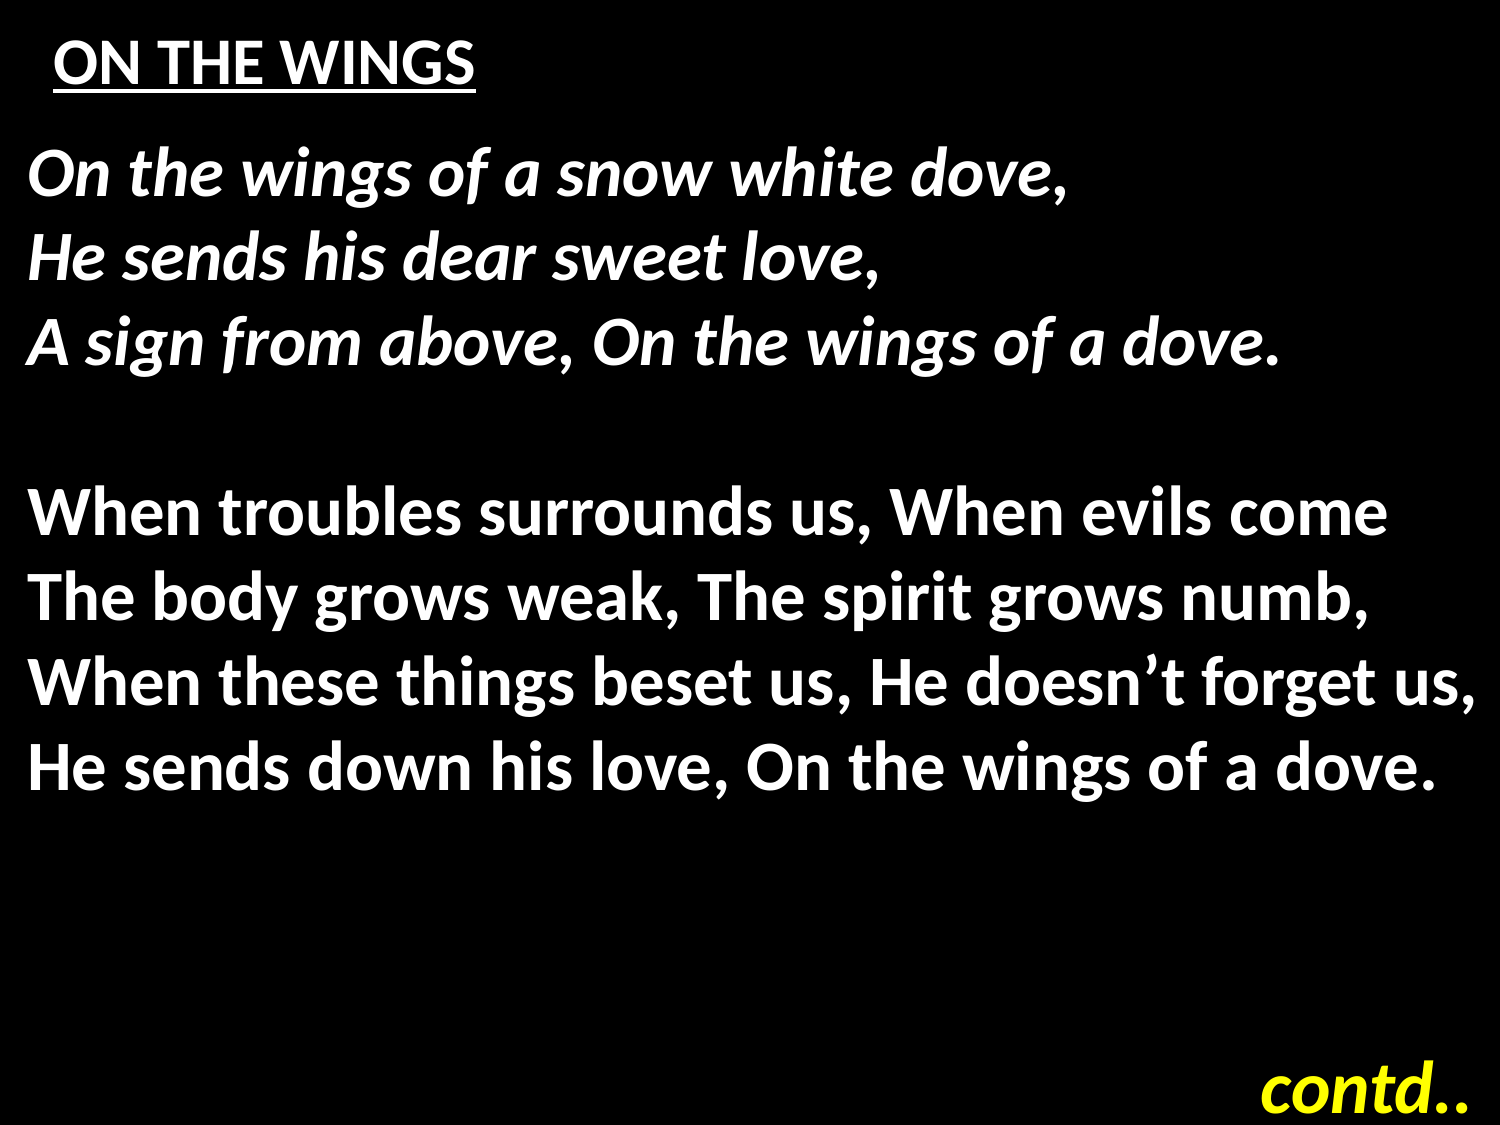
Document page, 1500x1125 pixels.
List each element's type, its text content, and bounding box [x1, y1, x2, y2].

title ON THE WINGS [10, 0, 1490, 117]
list On the wings of a snow white dove, He sends his dear sweet love, A sign from above, On the wings of a dove. When troubles surrounds us, When evils come The body grows weak, The spirit grows numb, When these things beset us, He doesn’t forget us, He sends down his love, On the wings of a dove. [8, 125, 1489, 1116]
text_box contd.. [1245, 1042, 1500, 1125]
